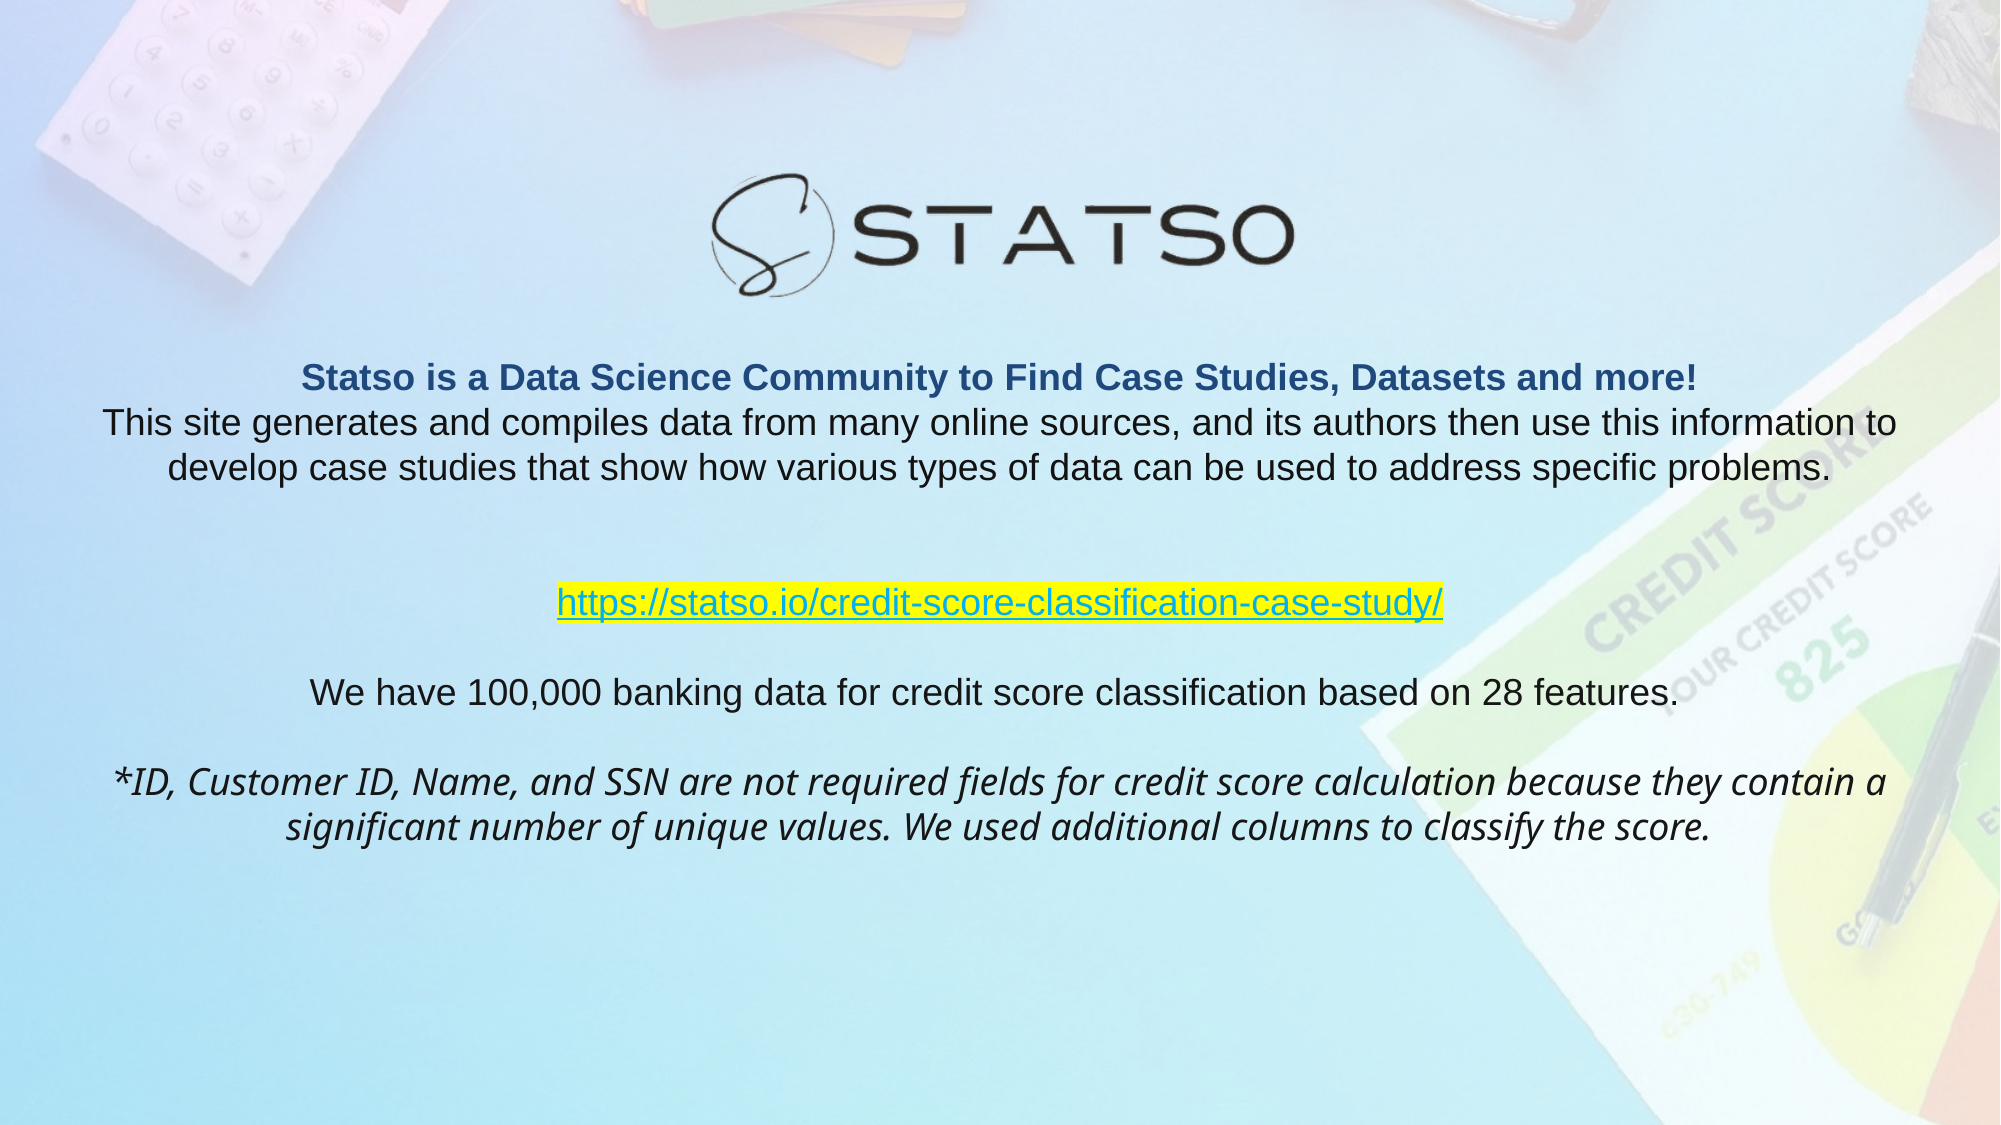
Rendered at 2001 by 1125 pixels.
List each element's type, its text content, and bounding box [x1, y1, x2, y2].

text_box Statso is a Data Science Community to Find Case Studies, Datasets and more! This site generates and compiles data from many online sources, and its authors then use this information to develop case studies that show how various types of data can be used to address specific problems. https://statso.io/credit-score-classification-case-study/ We have 100,000 banking data for credit score classification based on 28 features. *ID, Customer ID, Name, and SSN are not required fields for credit score calculation because they contain a significant number of unique values. We used additional columns to classify the score. [41, 345, 1959, 901]
picture [692, 156, 1308, 307]
